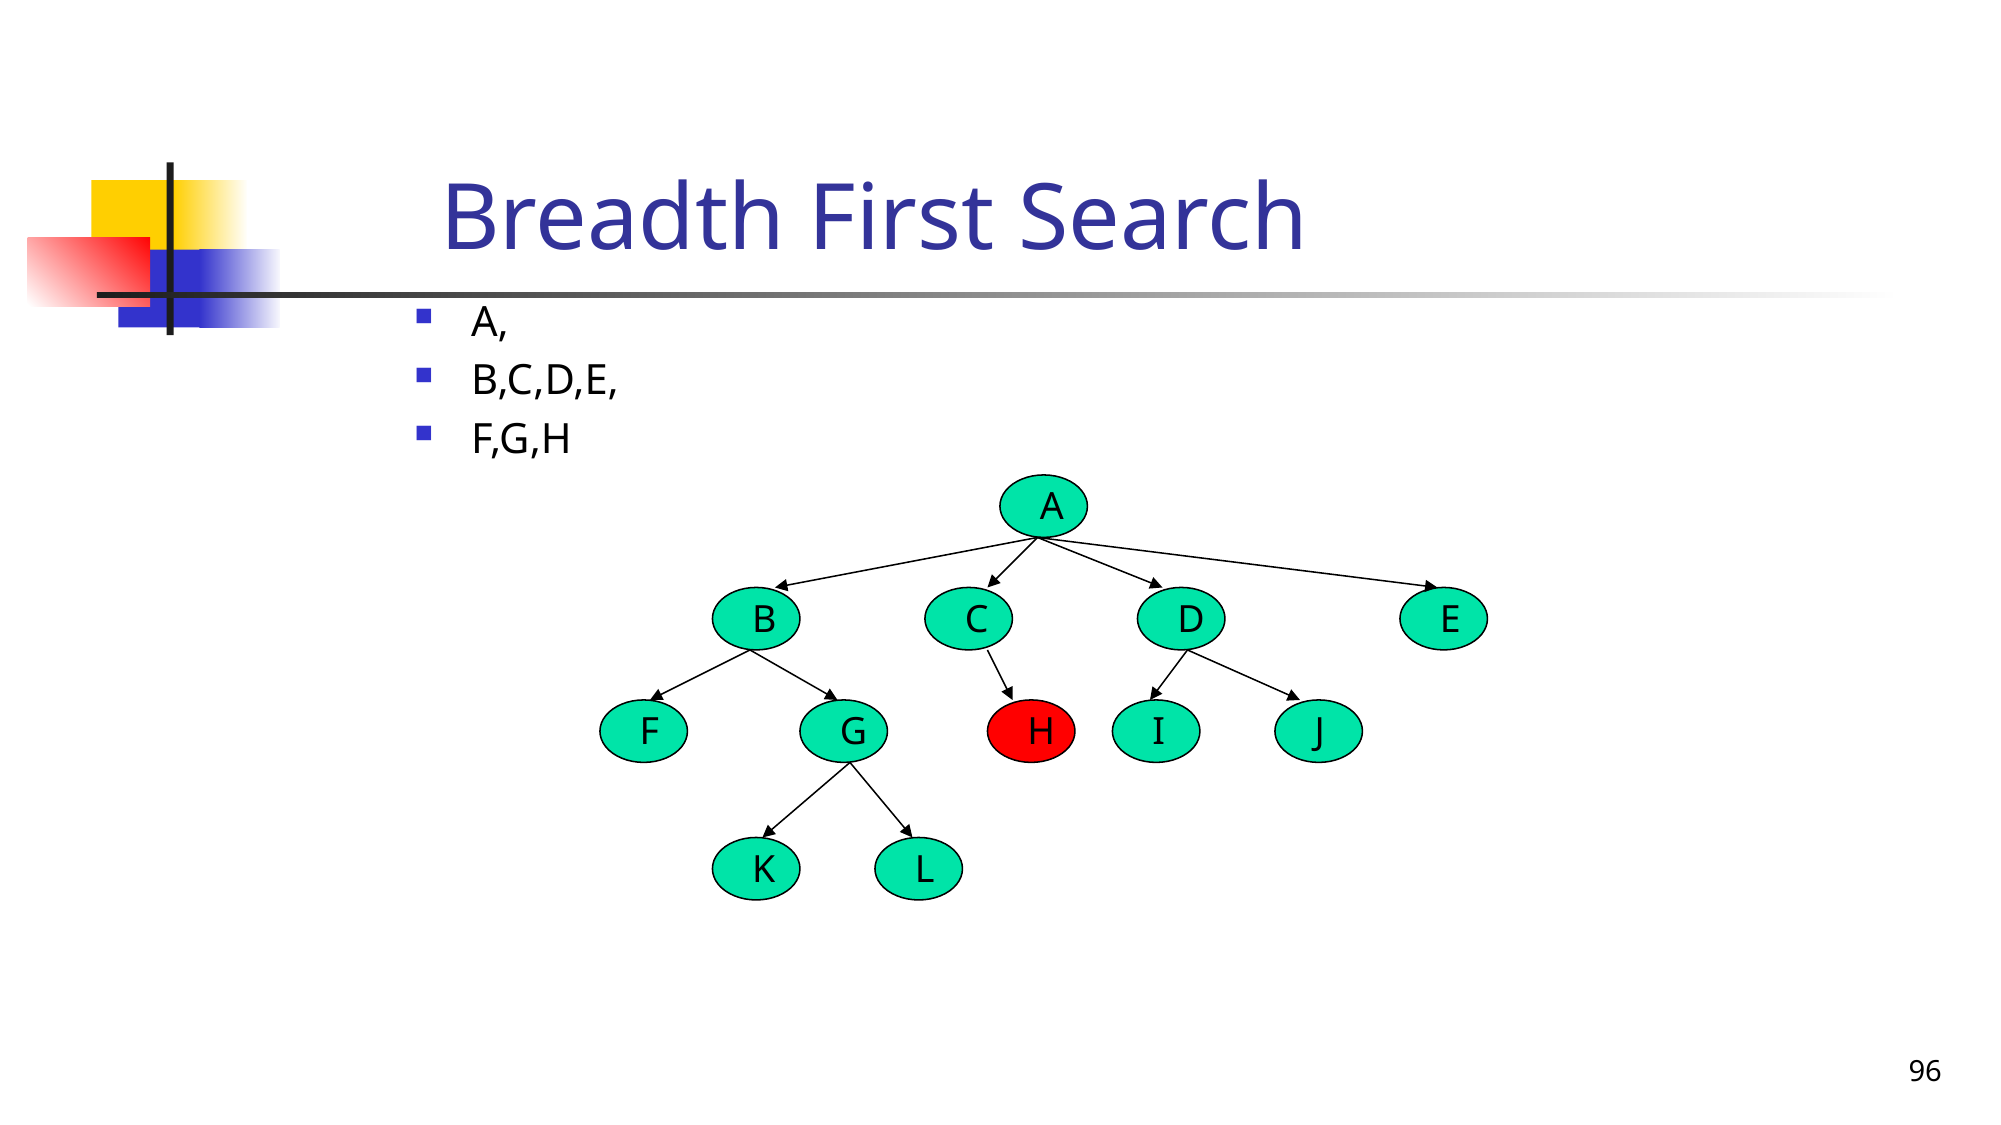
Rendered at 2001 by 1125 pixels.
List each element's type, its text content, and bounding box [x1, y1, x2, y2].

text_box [599, 474, 1488, 900]
text_box A, B,C,D,E, F,G,H [399, 287, 1675, 425]
title Breadth First Search [425, 87, 1700, 275]
slide_number 96 [1540, 1024, 1957, 1100]
